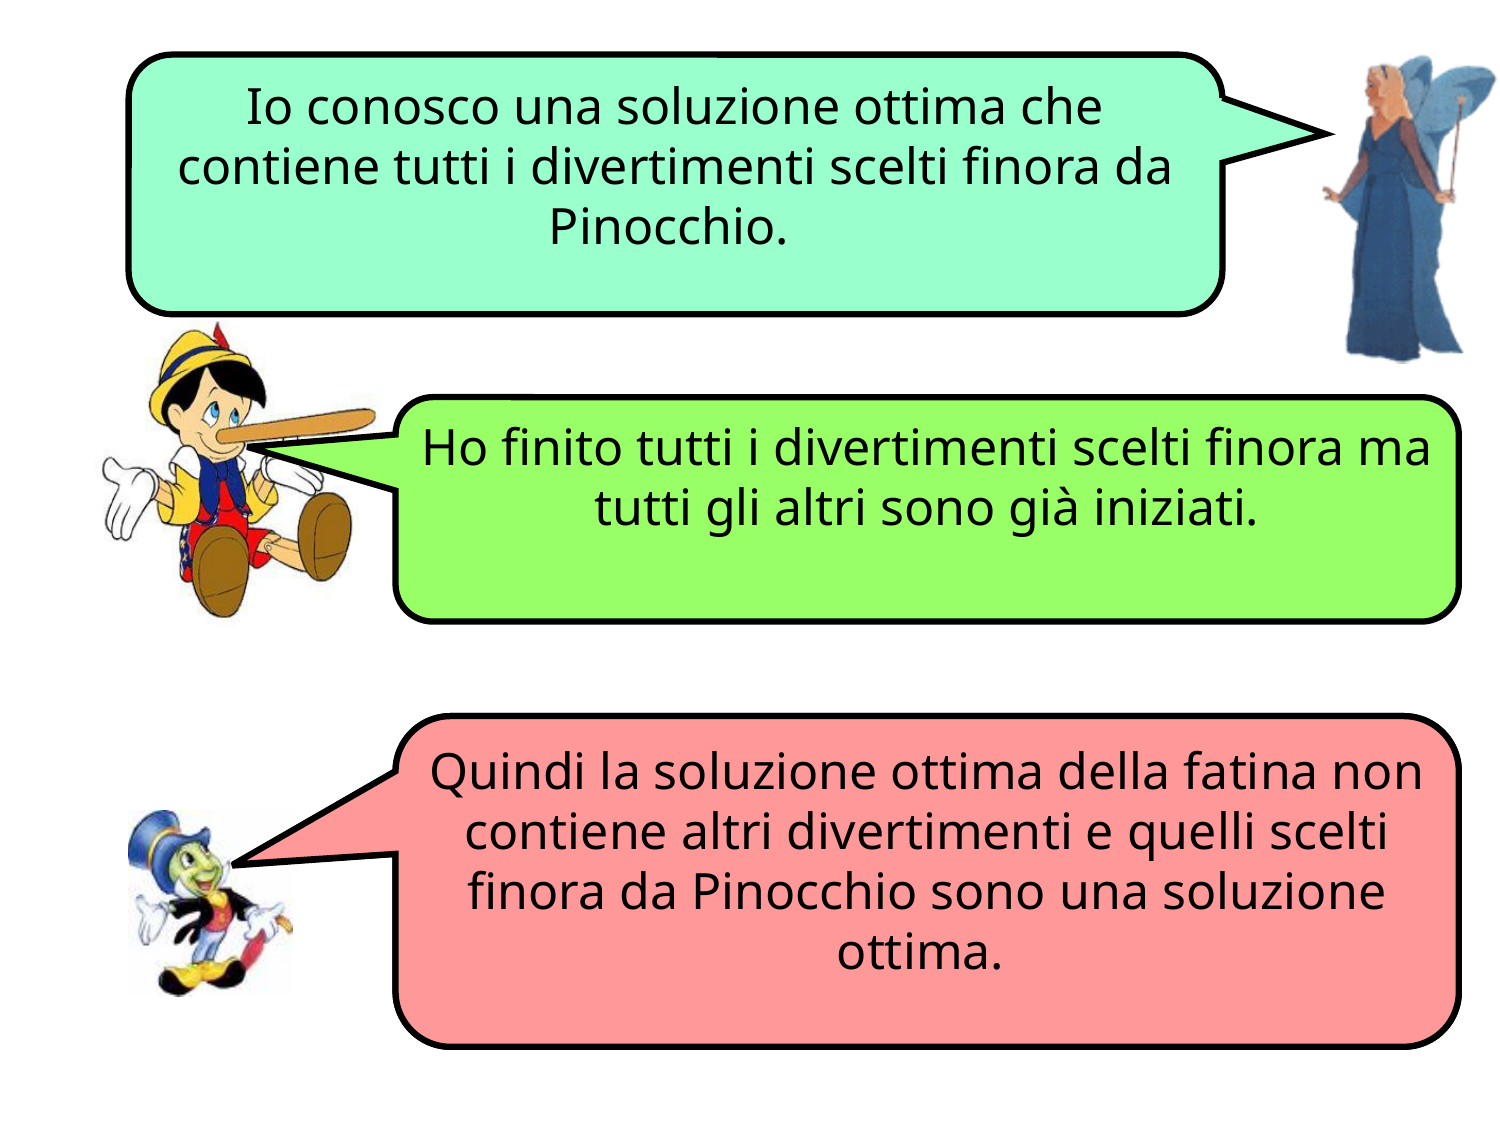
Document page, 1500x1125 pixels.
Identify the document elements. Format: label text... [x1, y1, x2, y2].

text_box Io conosco una soluzione ottima che contiene tutti i divertimenti scelti finora da Pinocchio. [128, 54, 1316, 315]
picture [1321, 54, 1500, 364]
text_box Quindi la soluzione ottima della fatina non contiene altri divertimenti e quelli scelti finora da Pinocchio sono una soluzione ottima. [299, 716, 1459, 1047]
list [95, 302, 383, 628]
text_box Ho finito tutti i divertimenti scelti finora ma tutti gli altri sono già iniziati. [387, 397, 1459, 622]
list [128, 810, 294, 997]
